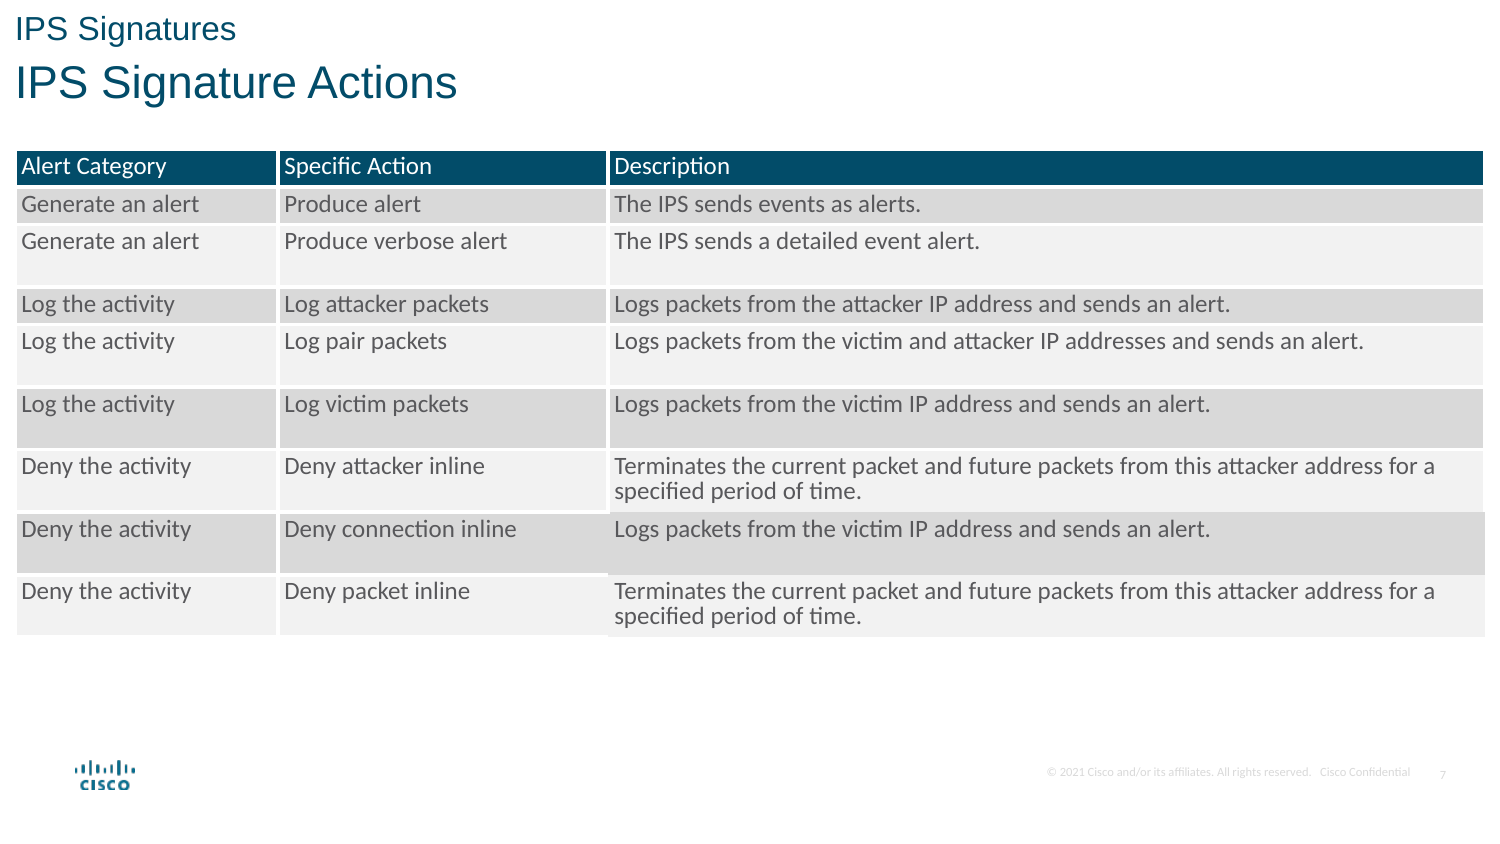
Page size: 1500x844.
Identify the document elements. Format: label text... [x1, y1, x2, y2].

table_cell Generate an alert [17, 189, 276, 223]
table_header Specific Action [280, 151, 606, 185]
table_cell Produce verbose alert [280, 226, 606, 285]
table_cell Deny packet inline [280, 577, 608, 635]
table_cell Log the activity [17, 289, 276, 323]
table_header Alert Category [17, 151, 276, 185]
table_cell The IPS sends events as alerts. [610, 189, 1483, 223]
table_cell Deny the activity [17, 451, 276, 510]
table_cell The IPS sends a detailed event alert. [610, 226, 1483, 285]
table_cell Log the activity [17, 389, 276, 448]
table_cell Log pair packets [280, 326, 606, 385]
table_cell Generate an alert [17, 226, 276, 285]
slide_number 7 [1425, 759, 1500, 797]
table_cell Logs packets from the victim IP address and sends an alert. [610, 389, 1483, 448]
table_cell Deny connection inline [280, 514, 608, 573]
table_cell Deny the activity [17, 514, 276, 573]
table_cell Produce alert [280, 189, 606, 223]
table_cell Deny the activity [17, 577, 276, 635]
table_cell Logs packets from the attacker IP address and sends an alert. [610, 289, 1483, 323]
list IPS Signatures [0, 0, 1500, 45]
table_cell Logs packets from the victim and attacker IP addresses and sends an alert. [610, 326, 1483, 385]
table_cell Log attacker packets [280, 289, 606, 323]
list IPS Signature Actions [0, 45, 1500, 195]
table_header Description [610, 151, 1483, 185]
table_cell Terminates the current packet and future packets from this attacker address for a specified period of time. [610, 451, 1483, 512]
picture [75, 759, 135, 790]
table_cell Terminates the current packet and future packets from this attacker address for a specified period of time. [608, 575, 1485, 637]
table_cell Log victim packets [280, 389, 606, 448]
table_cell Log the activity [17, 326, 276, 385]
table_cell Deny attacker inline [280, 451, 606, 510]
table_cell Logs packets from the victim IP address and sends an alert. [608, 512, 1485, 575]
